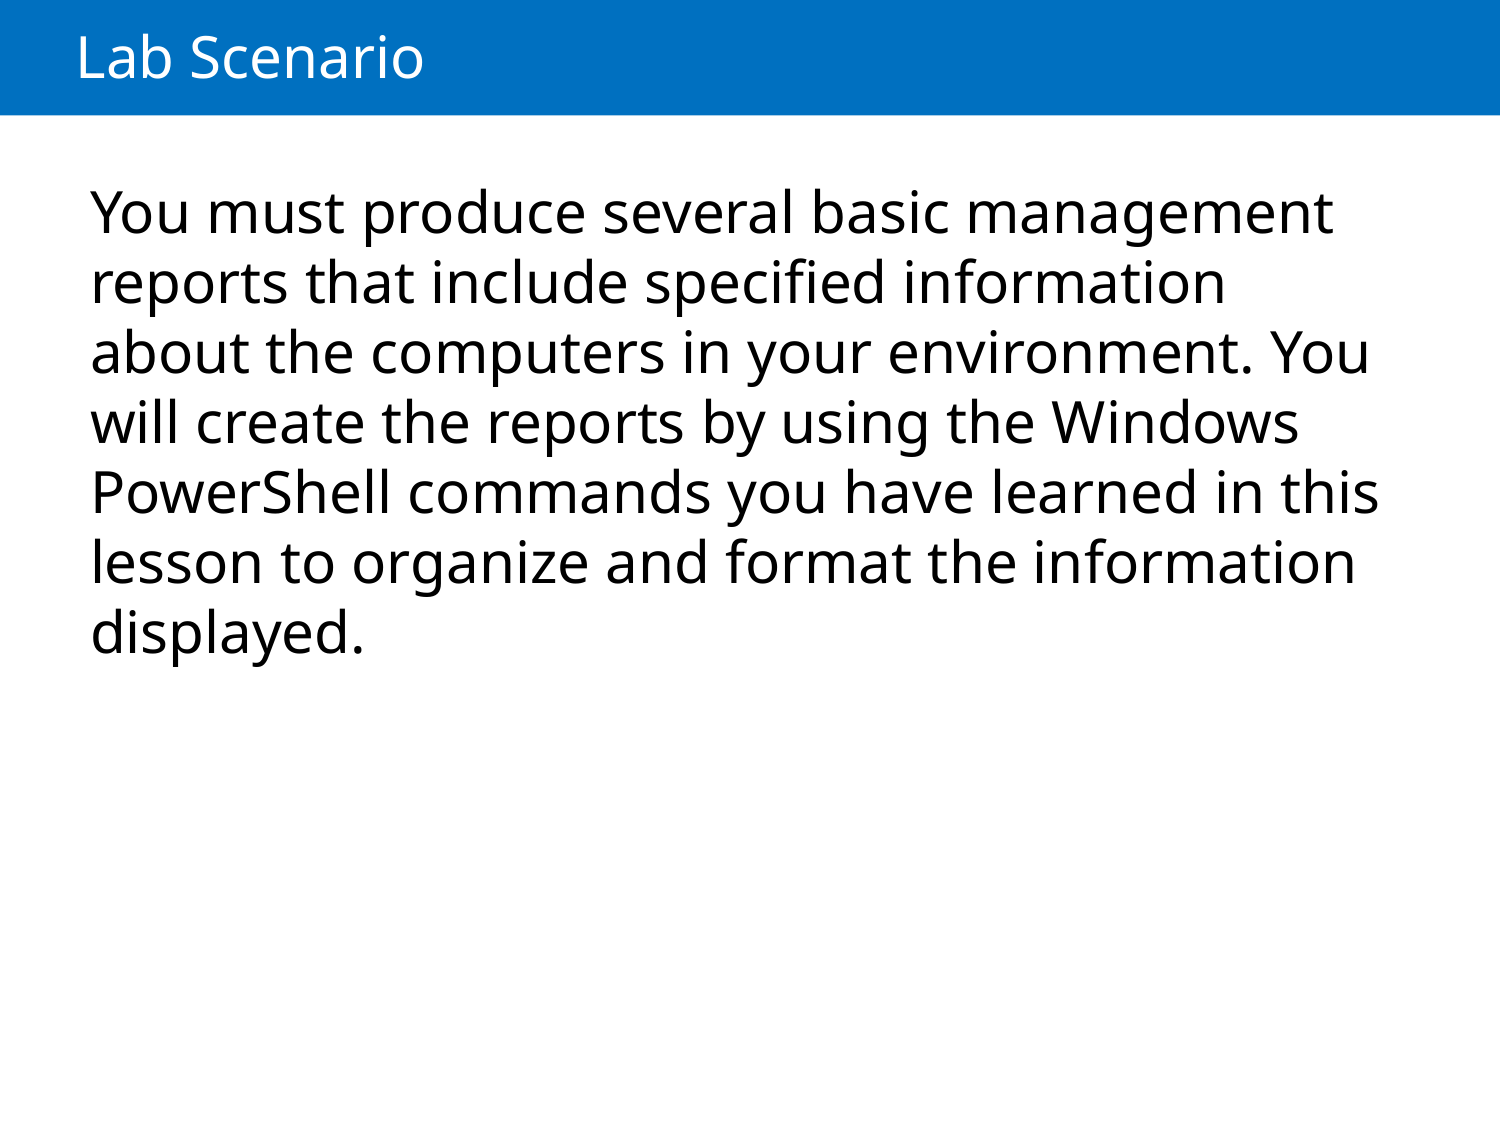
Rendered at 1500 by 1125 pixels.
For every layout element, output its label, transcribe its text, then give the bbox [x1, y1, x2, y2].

text_box You must produce several basic management reports that include specified information about the computers in your environment. You will create the reports by using the Windows PowerShell commands you have learned in this lesson to organize and format the information displayed. [75, 167, 1408, 673]
title Lab Scenario [75, 0, 1351, 122]
